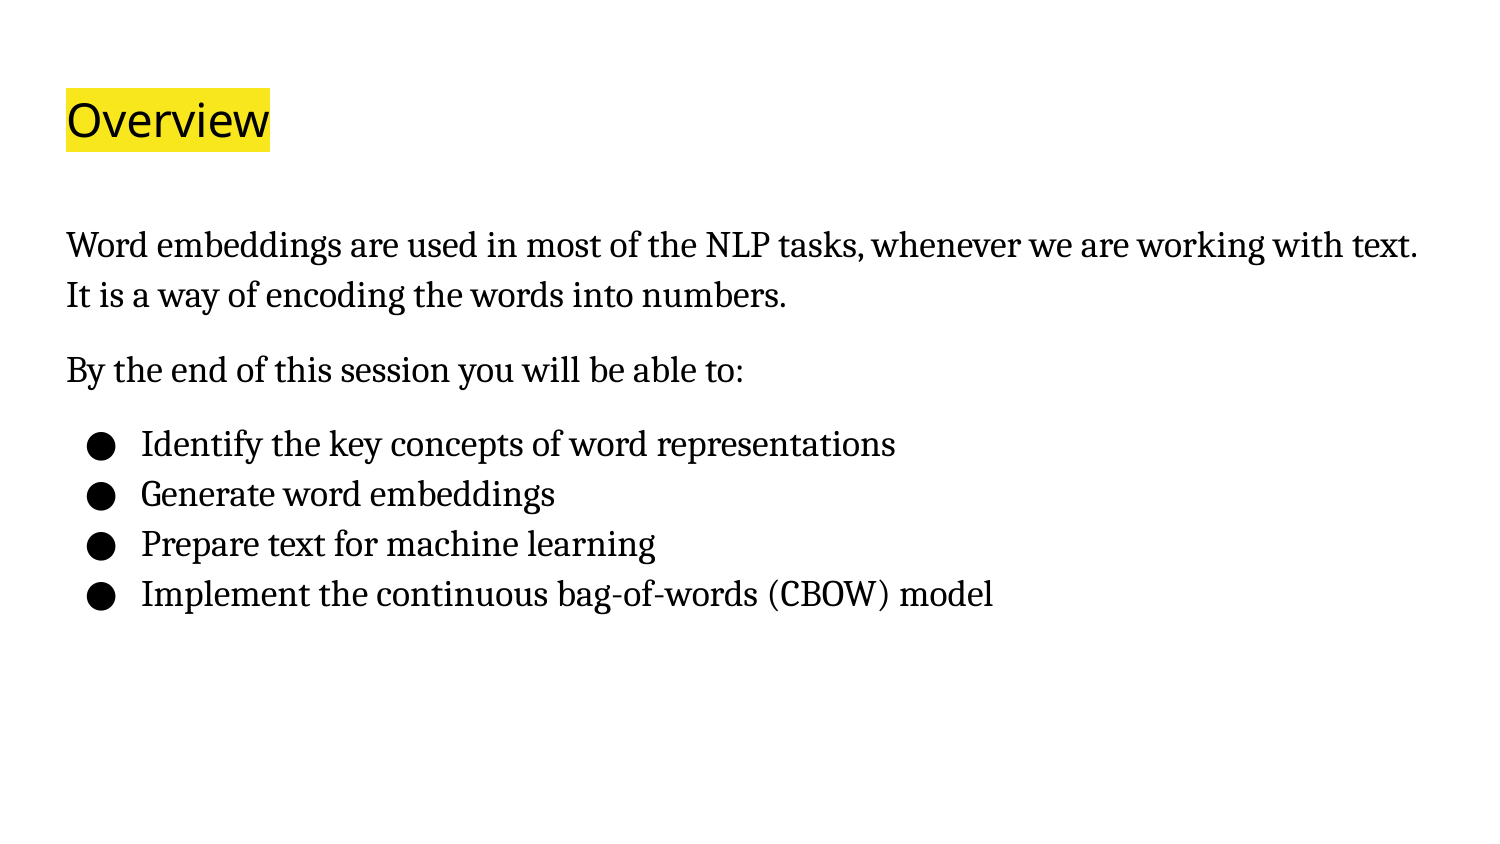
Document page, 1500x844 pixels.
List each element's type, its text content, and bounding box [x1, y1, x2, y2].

title Overview [51, 72, 1449, 167]
list Word embeddings are used in most of the NLP tasks, whenever we are working with text. It is a way of encoding the words into numbers. By the end of this session you will be able to: Identify the key concepts of word representations Generate word embeddings Prepare text for machine learning Implement the continuous bag-of-words (CBOW) model [51, 202, 1449, 750]
